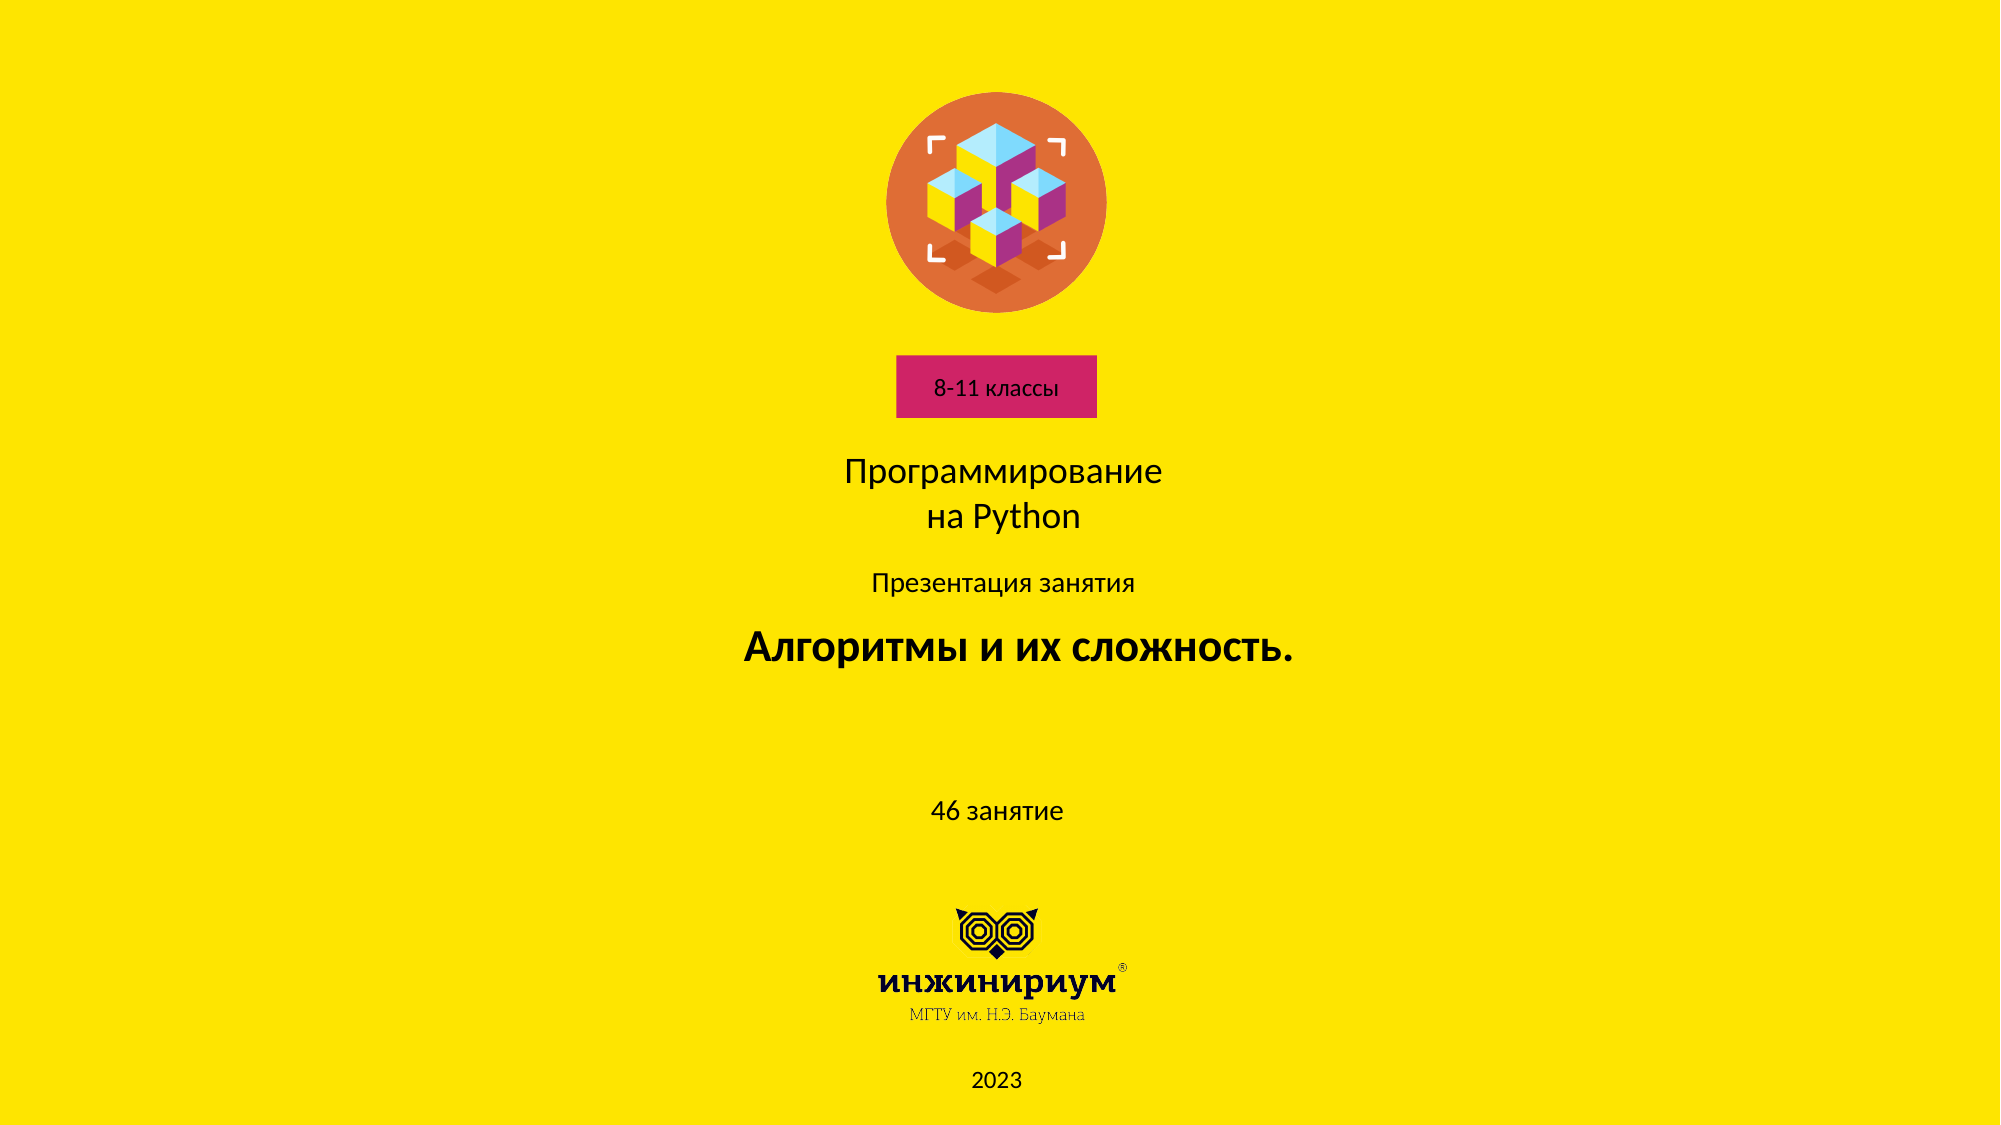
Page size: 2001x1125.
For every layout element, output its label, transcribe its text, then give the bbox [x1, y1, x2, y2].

text_box 8-11 классы [896, 355, 1097, 418]
text_box Презентация занятия [790, 556, 1217, 606]
text_box 46 занятие [806, 783, 1189, 834]
text_box 2023 [896, 1058, 1097, 1099]
text_box Алгоритмы и их сложность. [431, 608, 1618, 678]
picture [877, 905, 1127, 1025]
text_box Программирование на Python [812, 438, 1195, 544]
picture [886, 92, 1108, 314]
